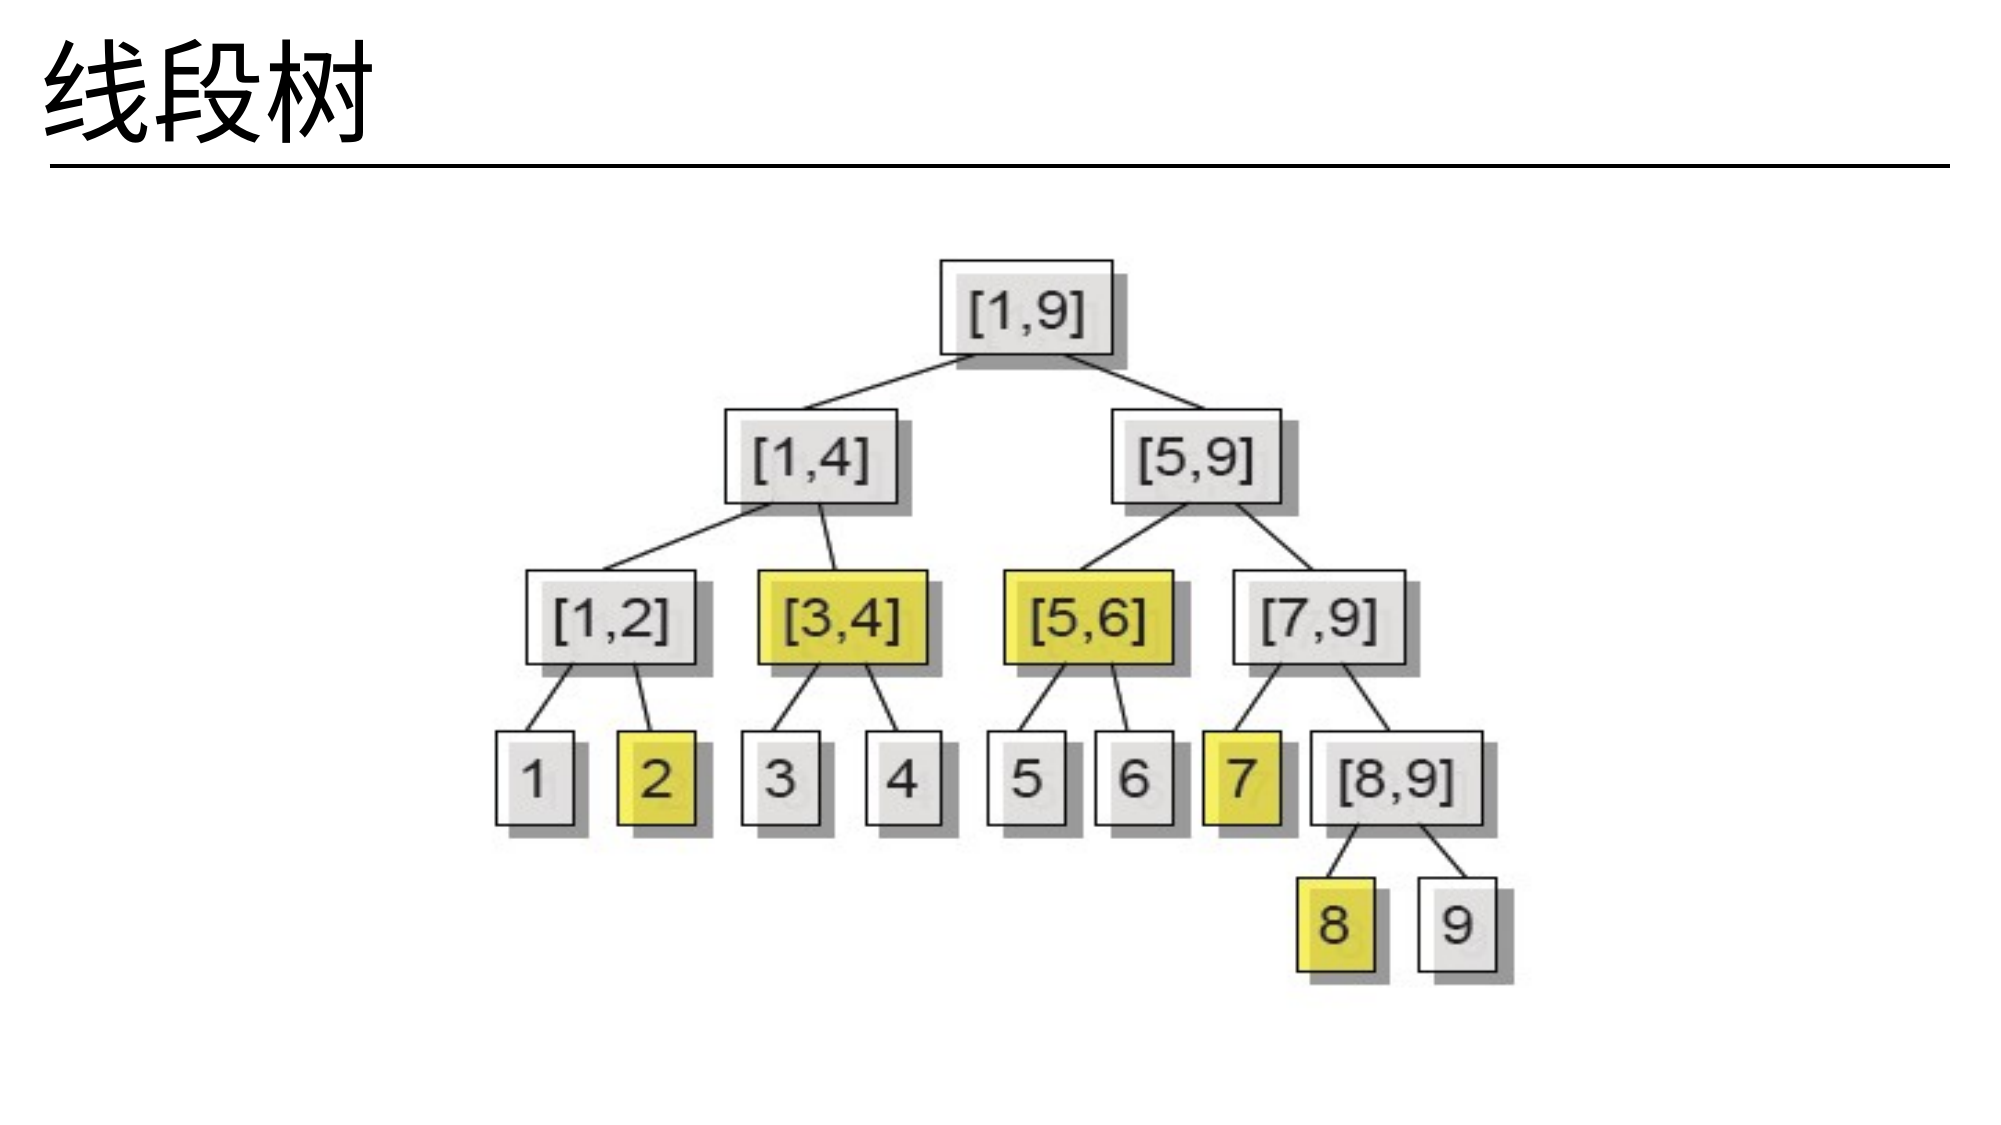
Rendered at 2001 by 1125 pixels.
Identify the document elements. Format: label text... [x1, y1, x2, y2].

text_box 线段树 [24, 14, 1030, 164]
picture [449, 200, 1551, 1024]
